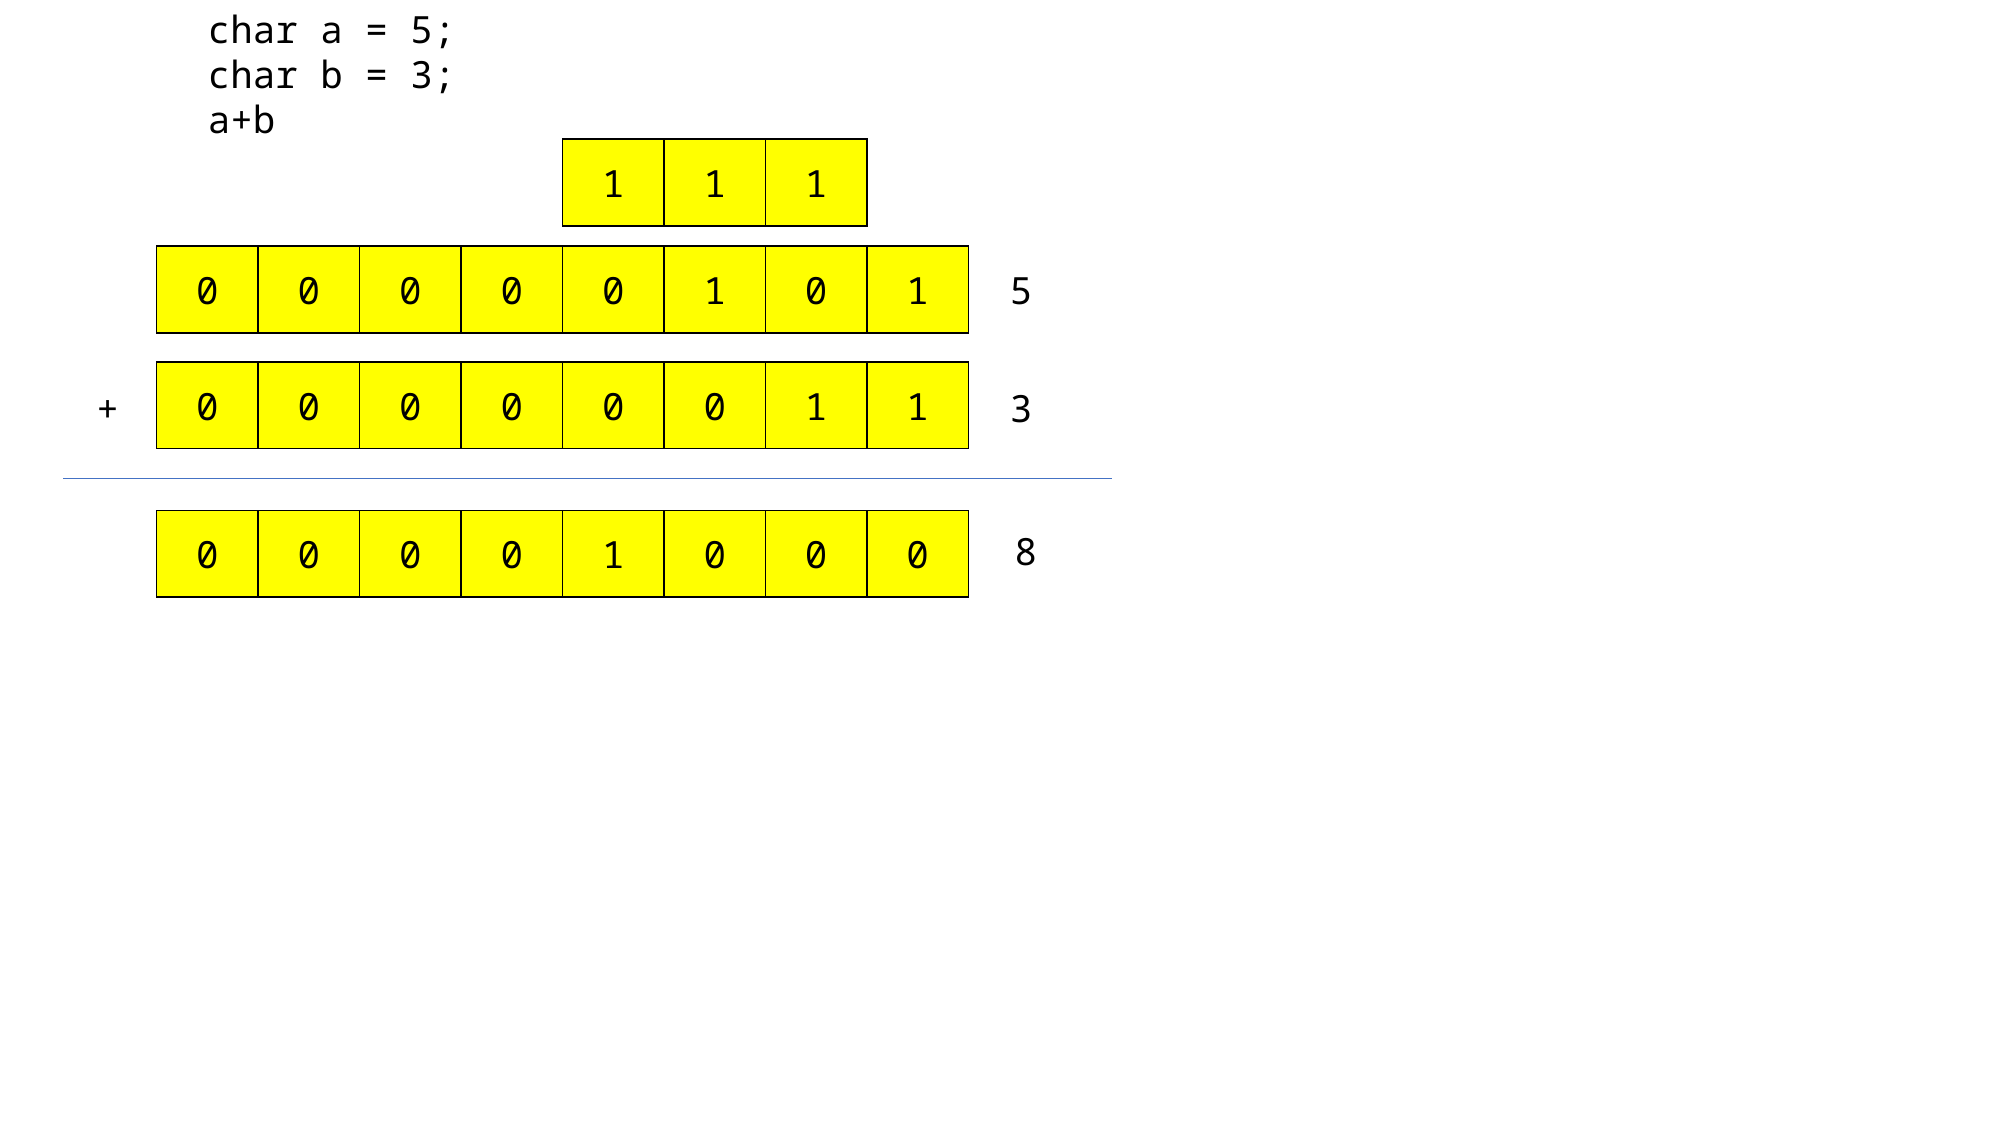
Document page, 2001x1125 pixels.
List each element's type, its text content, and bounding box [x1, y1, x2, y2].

text_box 0 [156, 509, 257, 598]
text_box 0 [257, 361, 359, 449]
text_box 0 [562, 361, 663, 449]
text_box 0 [460, 361, 562, 449]
text_box 0 [866, 509, 970, 598]
text_box 1 [562, 138, 665, 227]
text_box 1 [866, 361, 970, 449]
text_box 0 [156, 361, 257, 449]
text_box 0 [765, 509, 866, 598]
text_box 1 [866, 245, 970, 334]
text_box 0 [460, 509, 562, 598]
text_box + [81, 377, 232, 438]
text_box 8 [999, 520, 1150, 581]
text_box 5 [994, 259, 1145, 320]
text_box char a = 5; char b = 3; a+b [193, 0, 471, 149]
text_box 1 [665, 138, 767, 227]
text_box 0 [156, 245, 257, 334]
text_box 0 [663, 361, 765, 449]
text_box 1 [765, 361, 866, 449]
text_box 0 [562, 245, 663, 334]
text_box 0 [765, 245, 866, 334]
text_box 3 [994, 377, 1145, 438]
text_box 1 [562, 509, 663, 598]
text_box 0 [359, 361, 460, 449]
text_box 0 [359, 509, 460, 598]
text_box 0 [257, 245, 359, 334]
text_box 1 [767, 138, 868, 227]
text_box 0 [663, 509, 765, 598]
text_box 1 [663, 245, 765, 334]
text_box 0 [359, 245, 460, 334]
text_box 0 [257, 509, 359, 598]
text_box 0 [460, 245, 562, 334]
